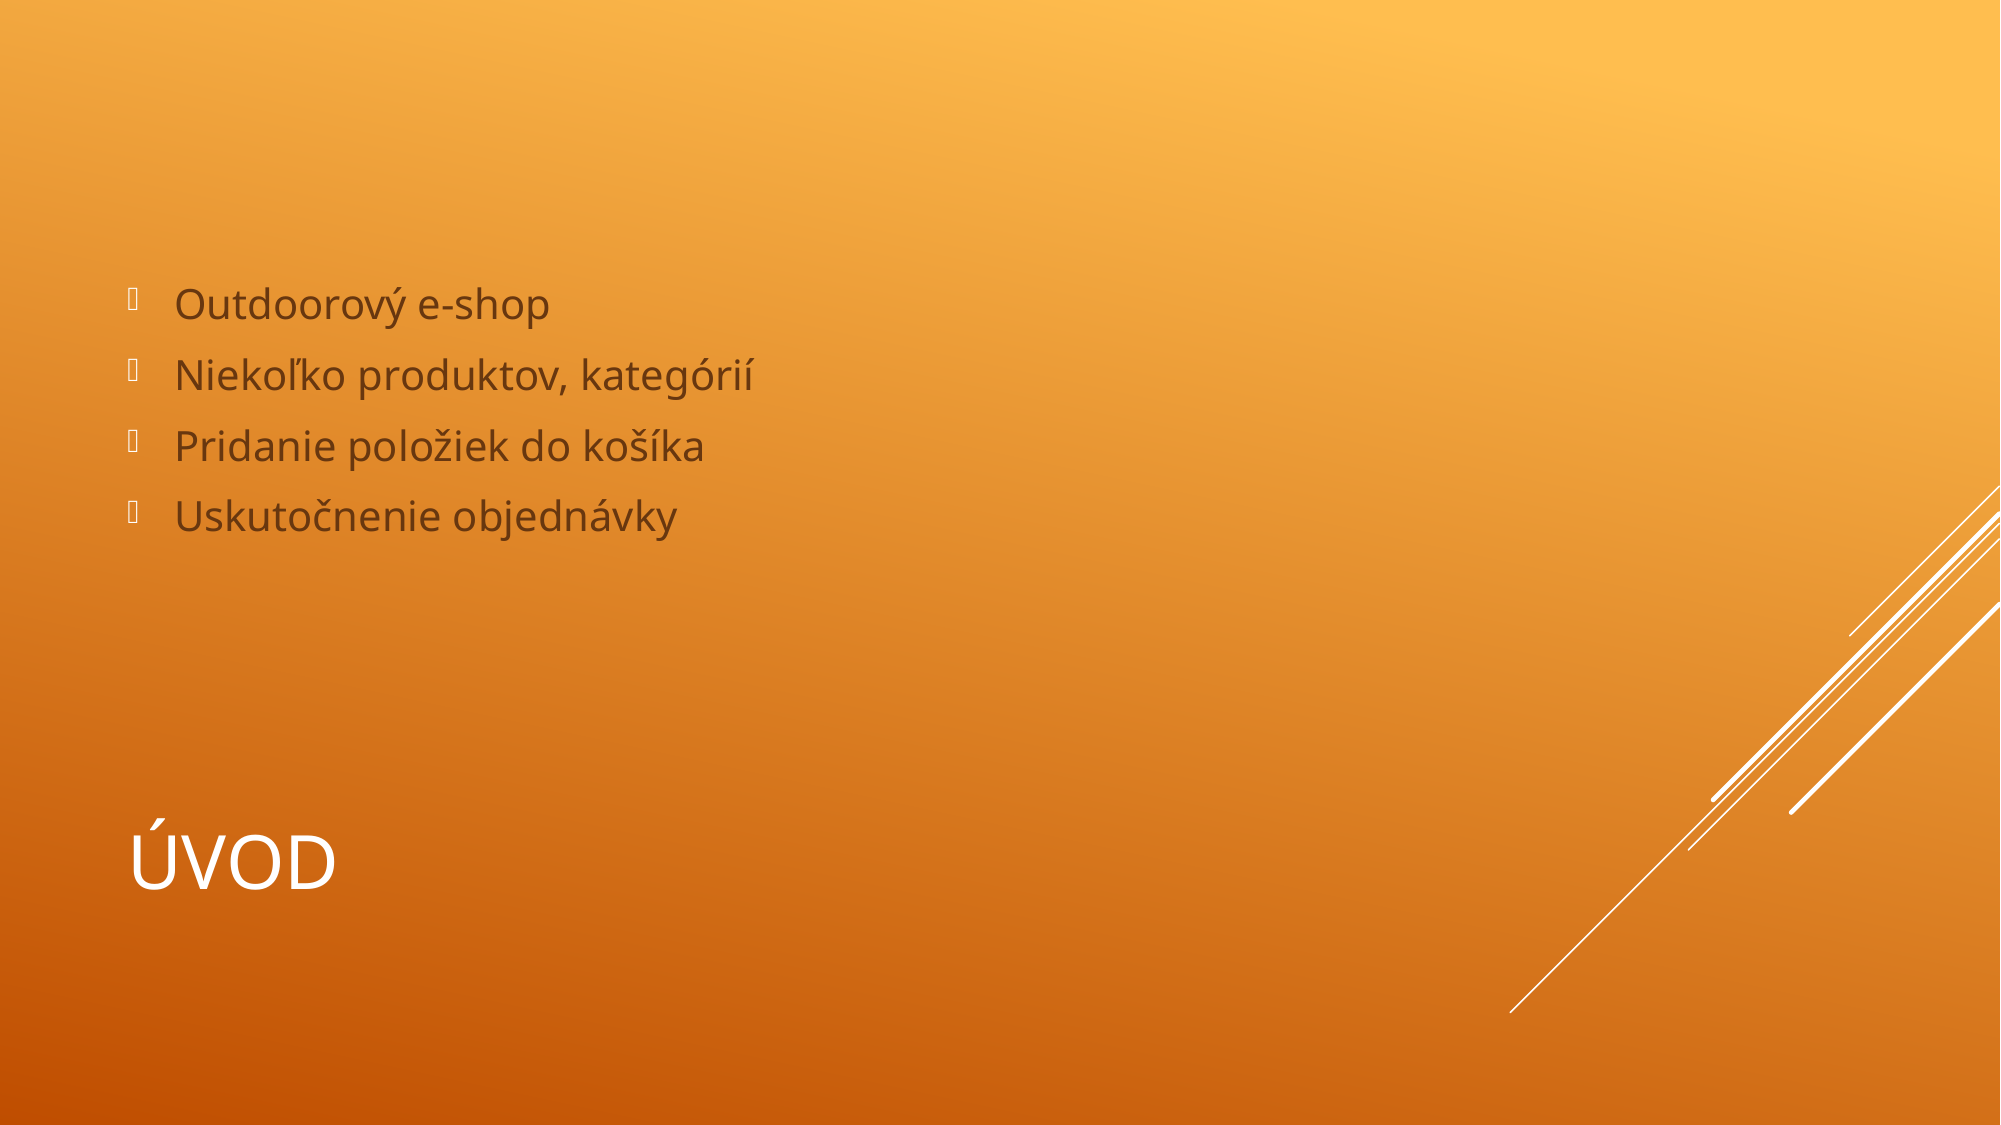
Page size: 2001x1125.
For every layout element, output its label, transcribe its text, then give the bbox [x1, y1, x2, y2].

list Outdoorový e-shop Niekoľko produktov, kategórií Pridanie položiek do košíka Uskutočnenie objednávky [112, 112, 1513, 706]
title Úvod [112, 736, 1513, 984]
